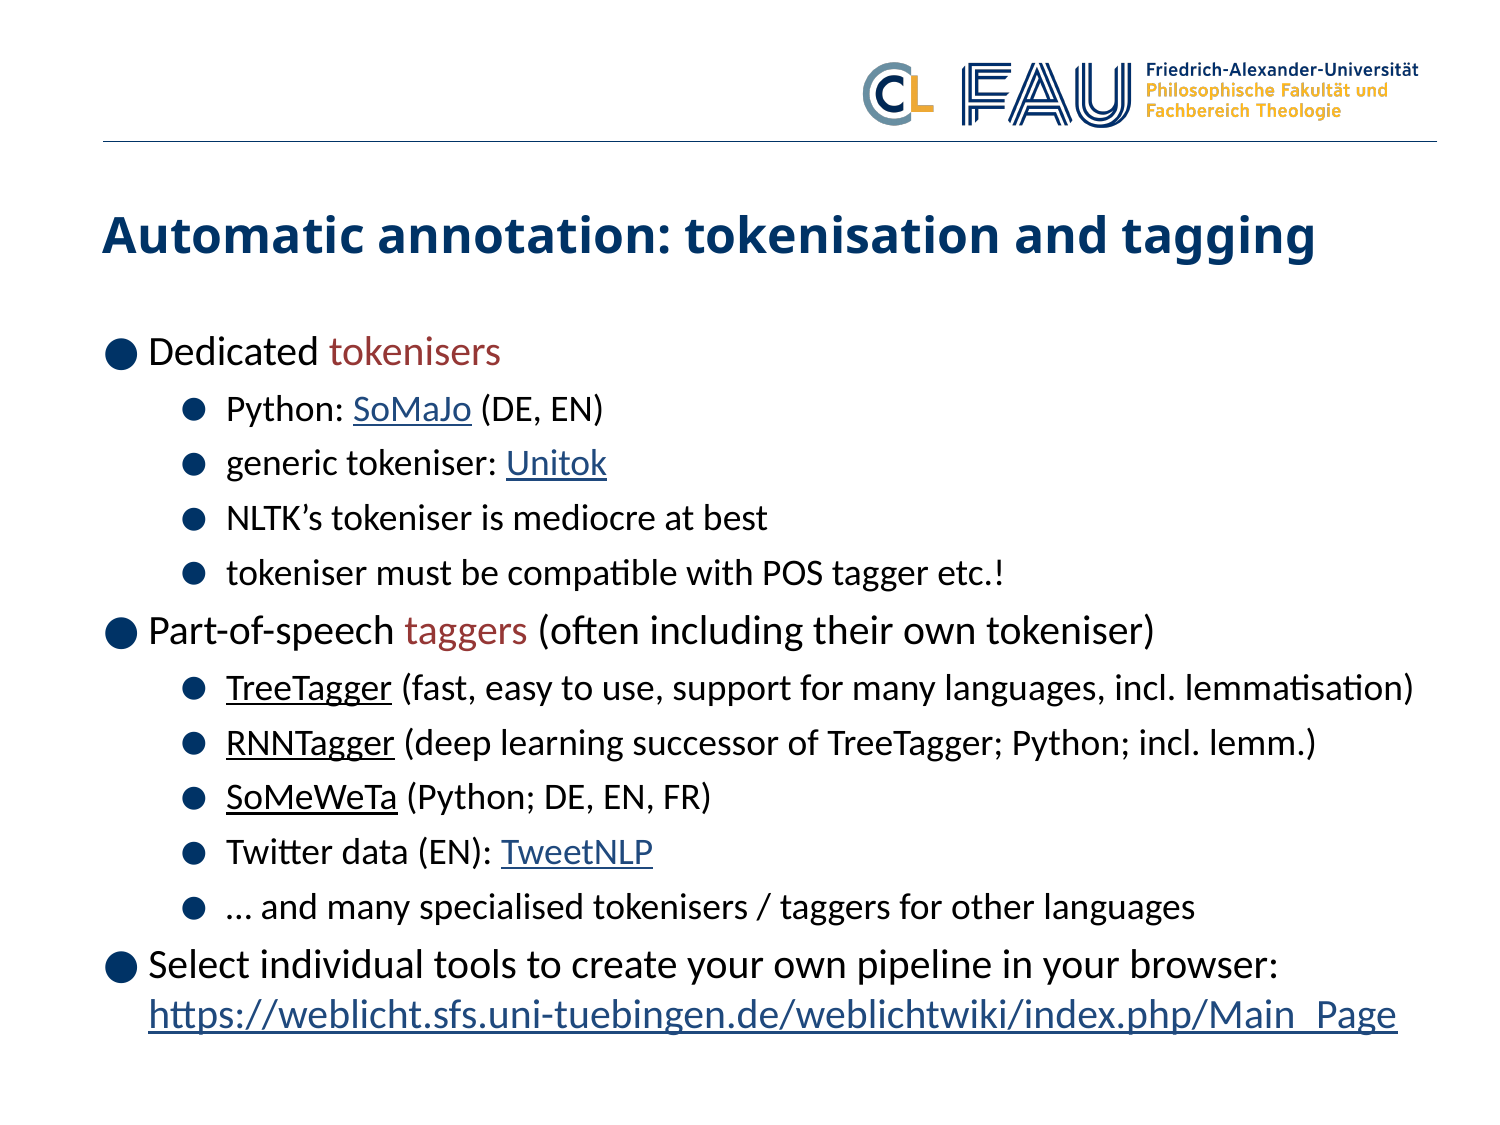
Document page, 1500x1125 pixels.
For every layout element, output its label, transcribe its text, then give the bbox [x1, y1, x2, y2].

title Automatic annotation: tokenisation and tagging [102, 205, 1438, 265]
picture [844, 46, 1438, 142]
list Dedicated tokenisers Python: SoMaJo (DE, EN) generic tokeniser: Unitok NLTK’s tokeniser is mediocre at best tokeniser must be compatible with POS tagger etc.! Part-of-speech taggers (often including their own tokeniser) TreeTagger (fast, easy to use, support for many languages, incl. lemmatisation) RNNTagger (deep learning successor of TreeTagger; Python; incl. lemm.) SoMeWeTa (Python; DE, EN, FR) Twitter data (EN): TweetNLP … and many specialised tokenisers / taggers for other languages Select individual tools to create your own pipeline in your browser: https://weblicht.sfs.uni-tuebingen.de/weblichtwiki/index.php/Main_Page [102, 323, 1438, 1052]
